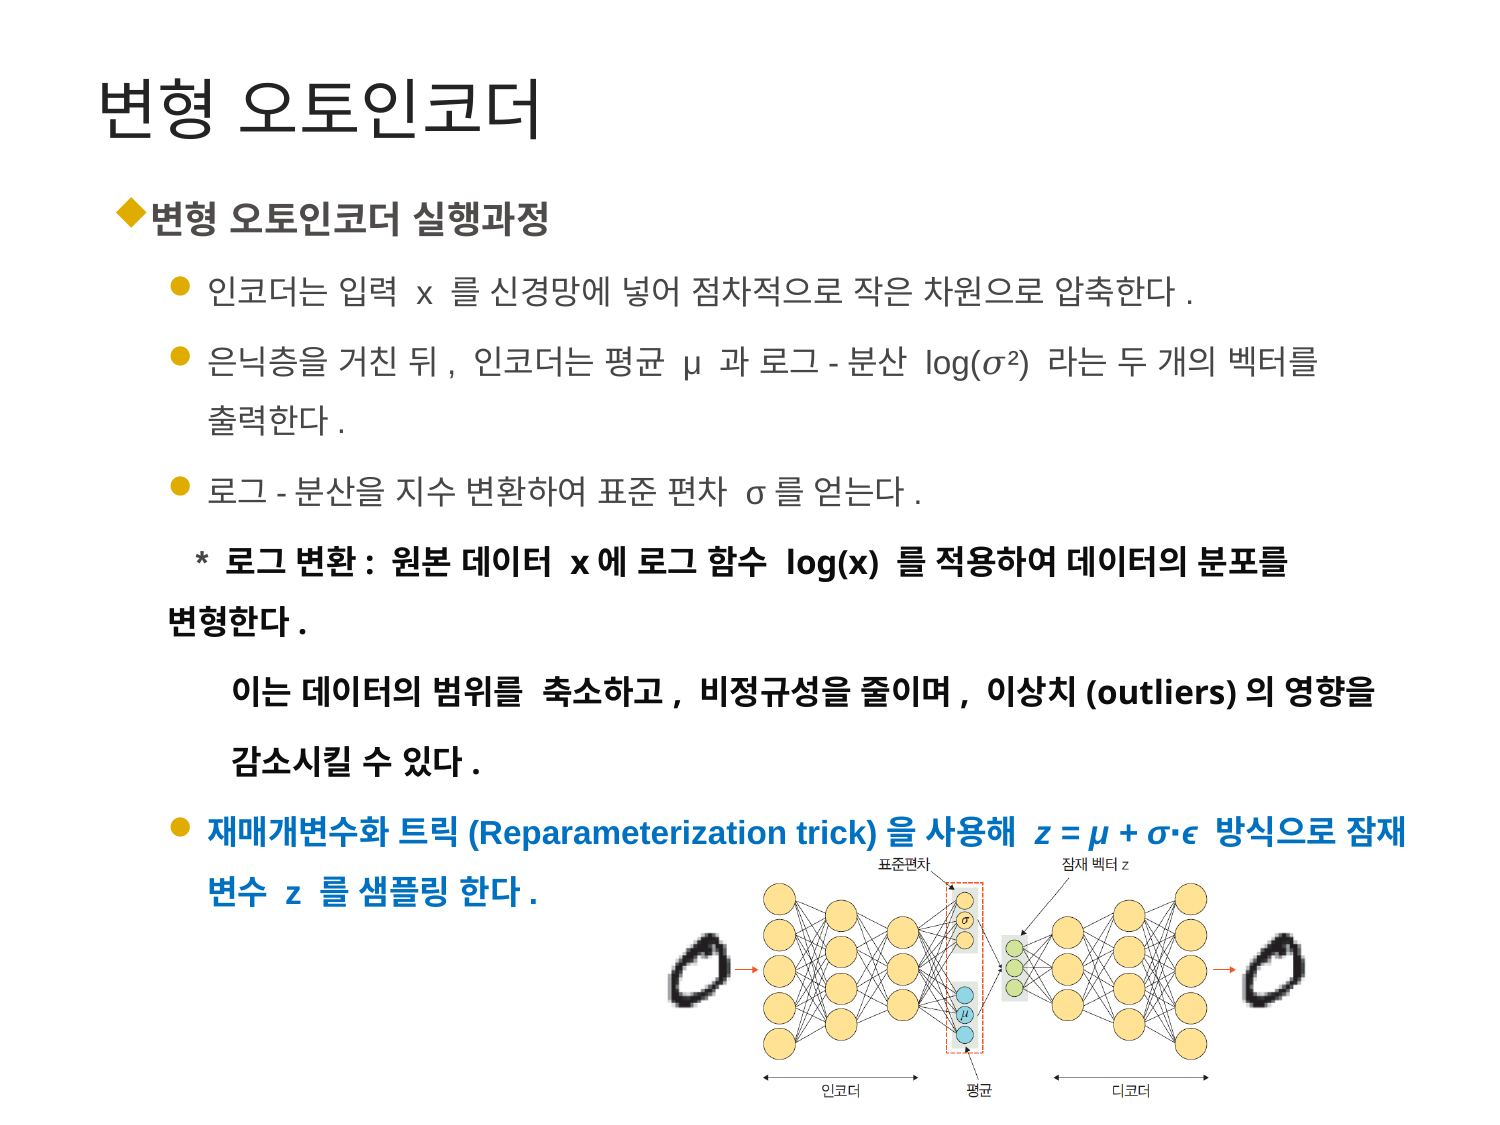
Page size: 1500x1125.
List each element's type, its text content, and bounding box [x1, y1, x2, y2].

text_box 변형 오토인코더 실행과정 인코더는 입력 x 를 신경망에 넣어 점차적으로 작은 차원으로 압축한다. 은닉층을 거친 뒤, 인코더는 평균 μ 과 로그-분산 log(𝜎²) 라는 두 개의 벡터를 출력한다. 로그-분산을 지수 변환하여 표준 편차 σ를 얻는다. * 로그 변환: 원본 데이터 x에 로그 함수 log⁡(x) 를 적용하여 데이터의 분포를 변형한다. 이는 데이터의 범위를 축소하고, 비정규성을 줄이며, 이상치(outliers)의 영향을 감소시킬 수 있다. 재매개변수화 트릭(Reparameterization trick)을 사용해 z = μ + σ⋅ϵ 방식으로 잠재 변수 z 를 샘플링 한다. [97, 165, 1428, 1028]
text_box 변형 오토인코더 [81, 23, 1412, 156]
picture [664, 852, 1314, 1104]
